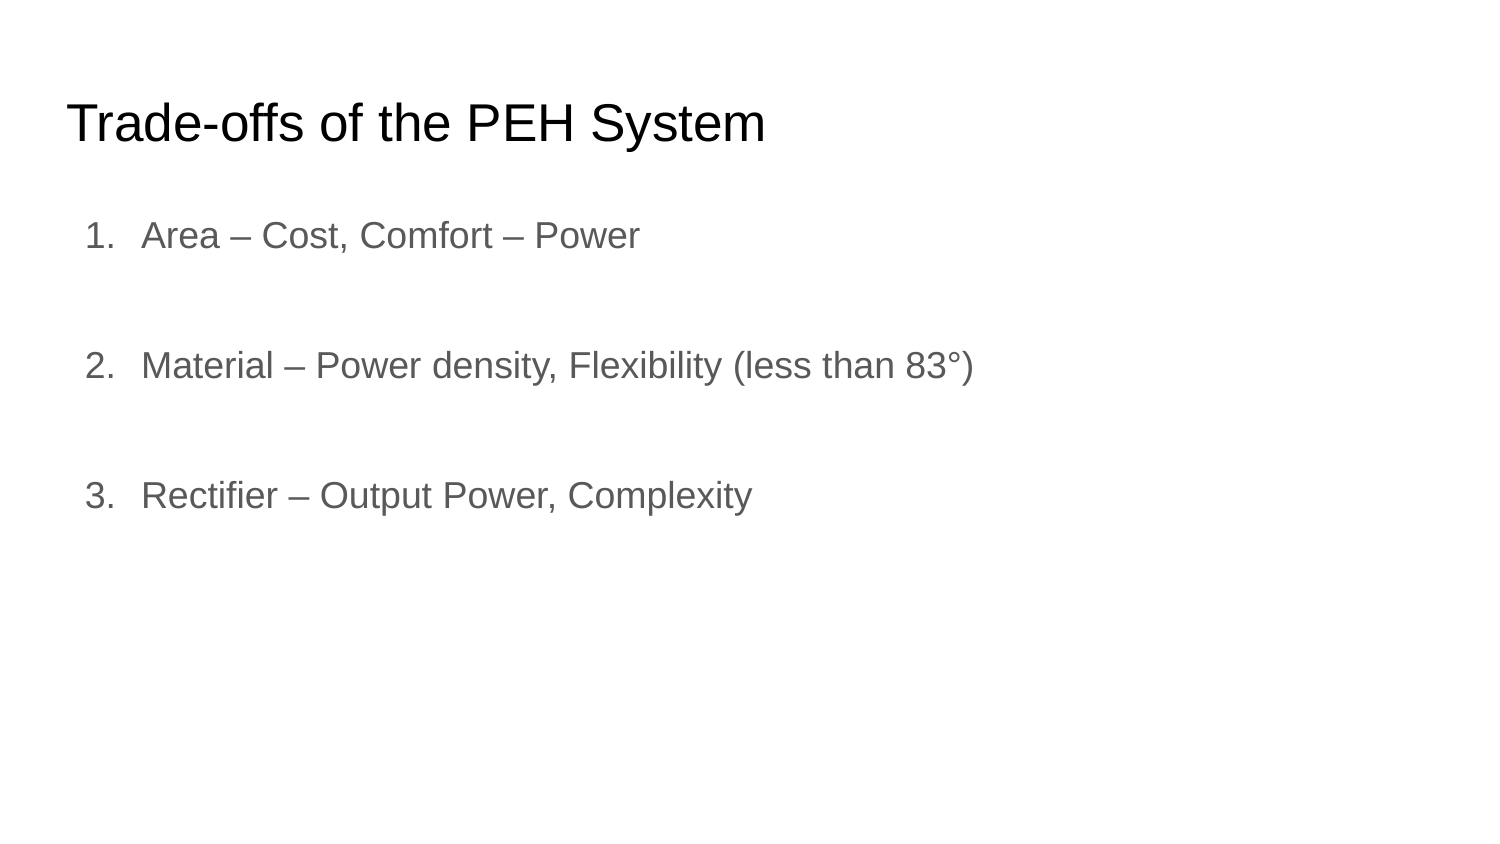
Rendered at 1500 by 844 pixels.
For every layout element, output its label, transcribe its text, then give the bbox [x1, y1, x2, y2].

list Area – Cost, Comfort – Power Material – Power density, Flexibility (less than 83°) Rectifier – Output Power, Complexity [51, 189, 1449, 750]
title Trade-offs of the PEH System [51, 72, 1449, 167]
